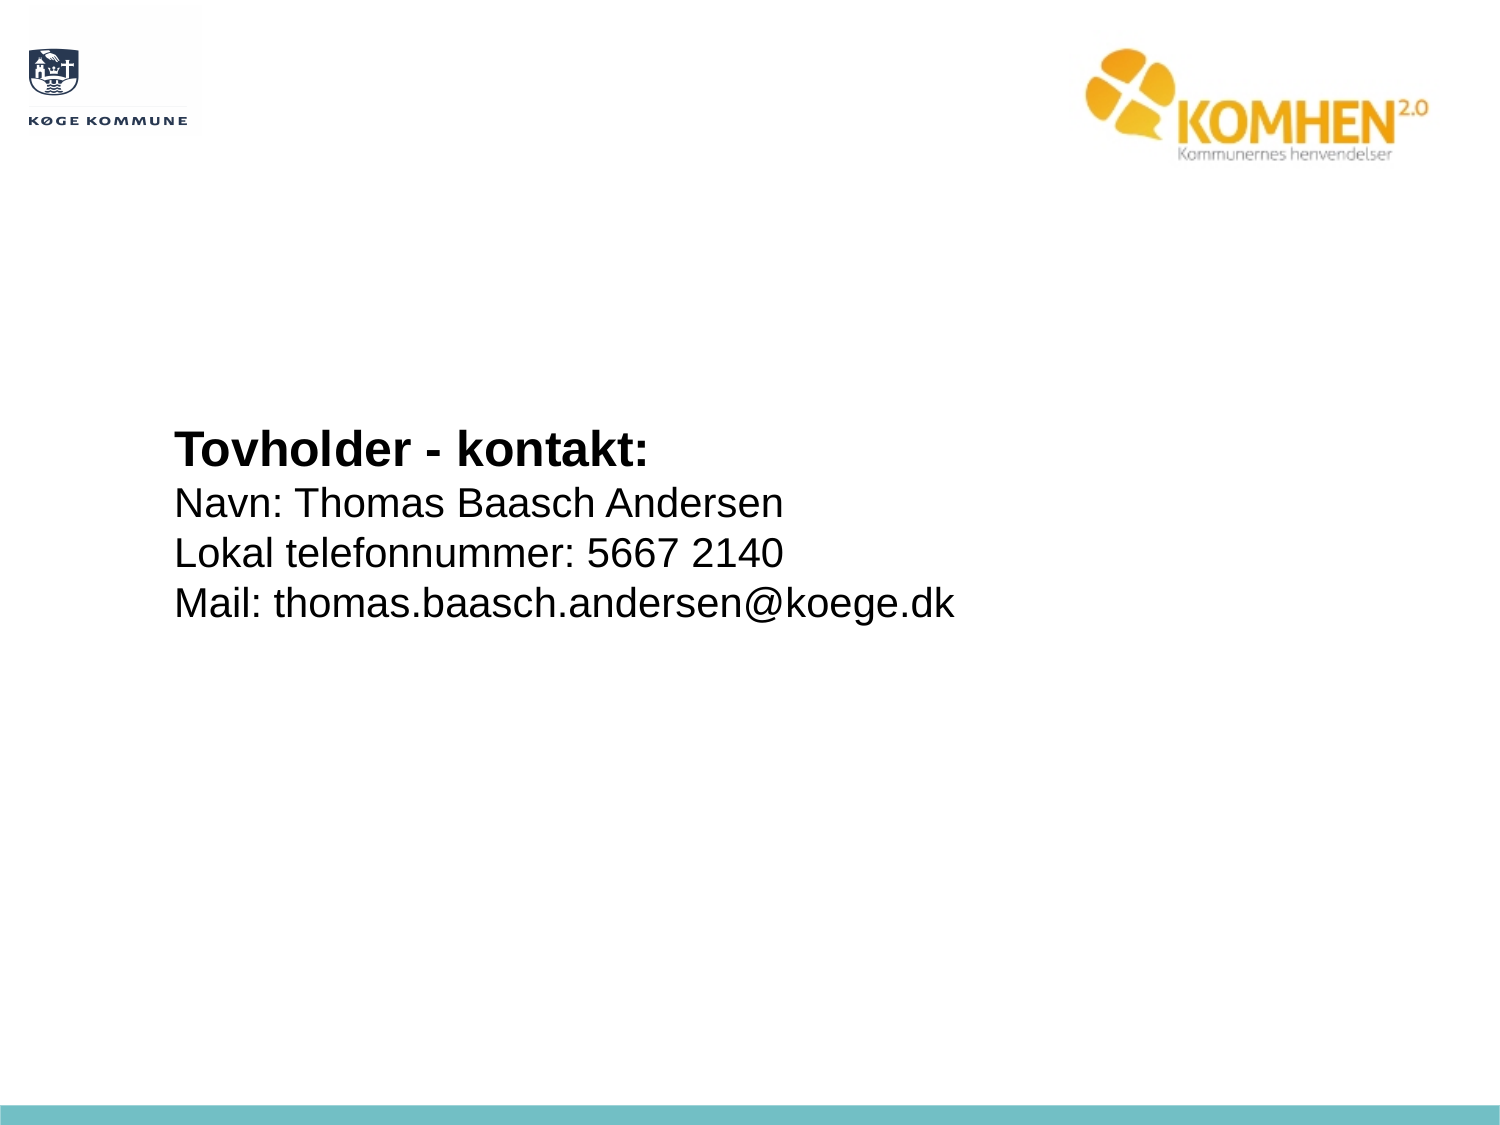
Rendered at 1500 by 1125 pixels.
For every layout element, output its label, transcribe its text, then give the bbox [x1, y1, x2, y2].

picture [1068, 30, 1440, 186]
text_box [0, 1105, 1500, 1125]
picture [29, 5, 203, 136]
text_box Tovholder - kontakt: Navn: Thomas Baasch Andersen Lokal telefonnummer: 5667 2140 Mail: thomas.baasch.andersen@koege.dk [159, 408, 1294, 697]
